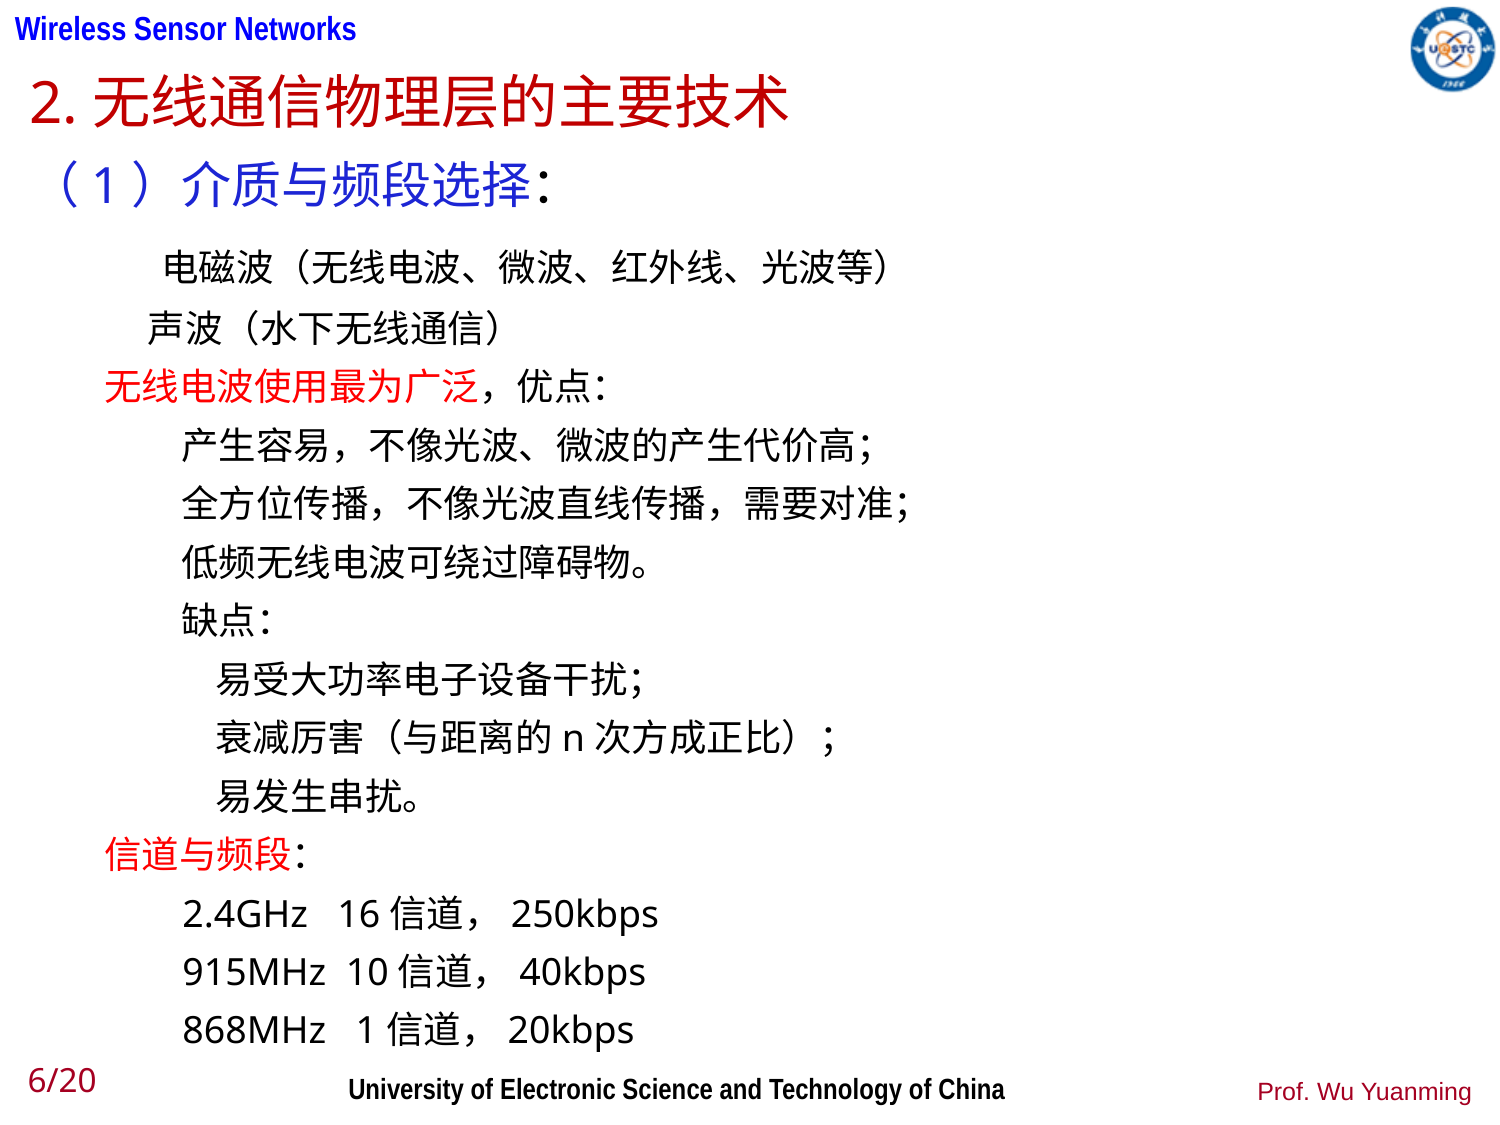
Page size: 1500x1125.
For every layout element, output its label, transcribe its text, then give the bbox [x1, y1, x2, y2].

footer Prof. Wu Yuanming [1210, 1058, 1488, 1113]
list 2.无线通信物理层的主要技术 （1）介质与频段选择： 电磁波（无线电波、微波、红外线、光波等） 声波（水下无线通信） 无线电波使用最为广泛，优点： 产生容易，不像光波、微波的产生代价高； 全方位传播，不像光波直线传播，需要对准； 低频无线电波可绕过障碍物。 缺点： 易受大功率电子设备干扰； 衰减厉害（与距离的n次方成正比）； 易发生串扰。 信道与频段： 2.4GHz 16信道，250kbps 915MHz 10信道，40kbps 868MHz 1信道，20kbps [29, 42, 1460, 1055]
picture [1406, 0, 1500, 96]
slide_number 6/20 [12, 1054, 172, 1113]
